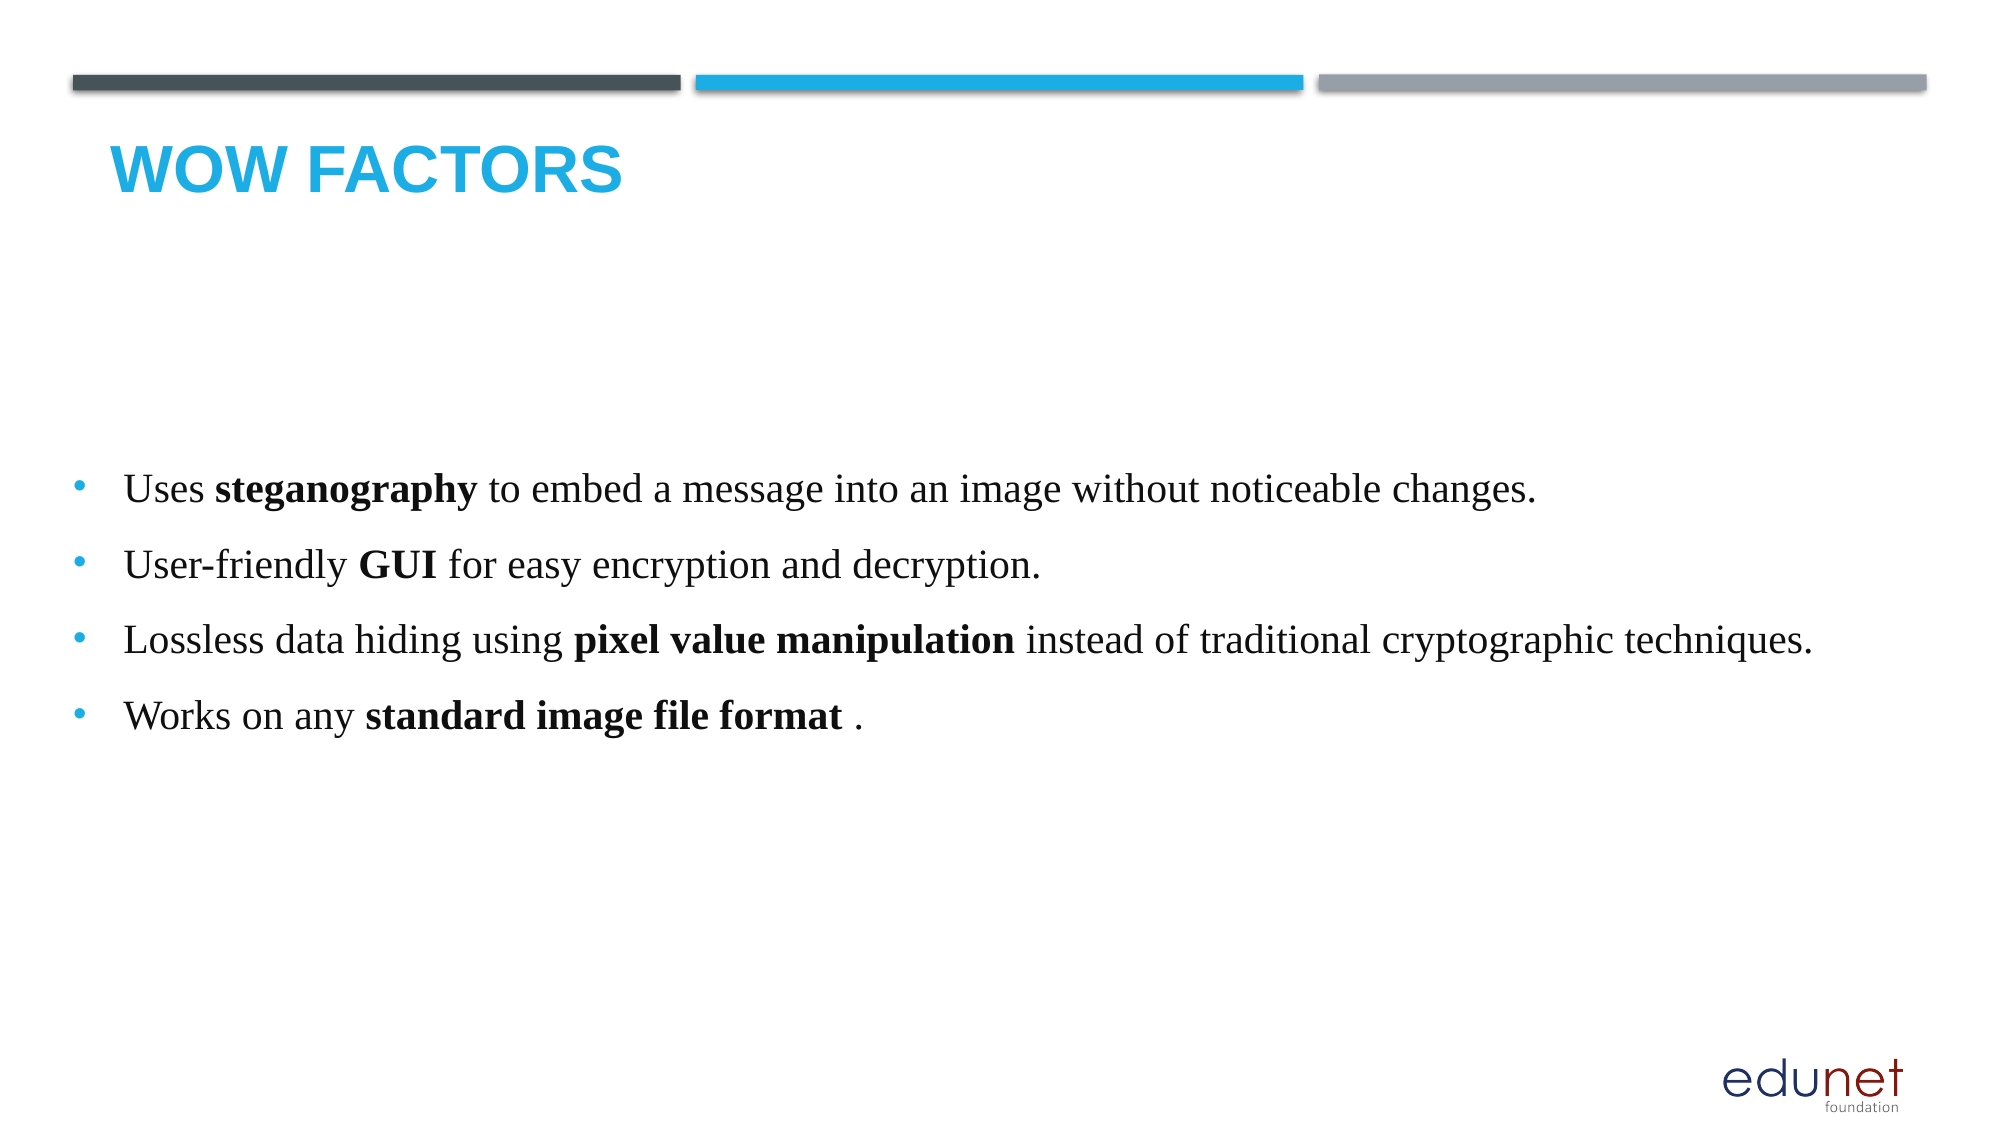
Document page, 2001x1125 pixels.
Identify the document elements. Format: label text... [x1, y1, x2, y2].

title Wow factors [95, 126, 1905, 214]
picture [1719, 1056, 1905, 1116]
list Uses steganography to embed a message into an image without noticeable changes. User-friendly GUI for easy encryption and decryption. Lossless data hiding using pixel value manipulation instead of traditional cryptographic techniques. Works on any standard image file format . [58, 213, 1868, 981]
